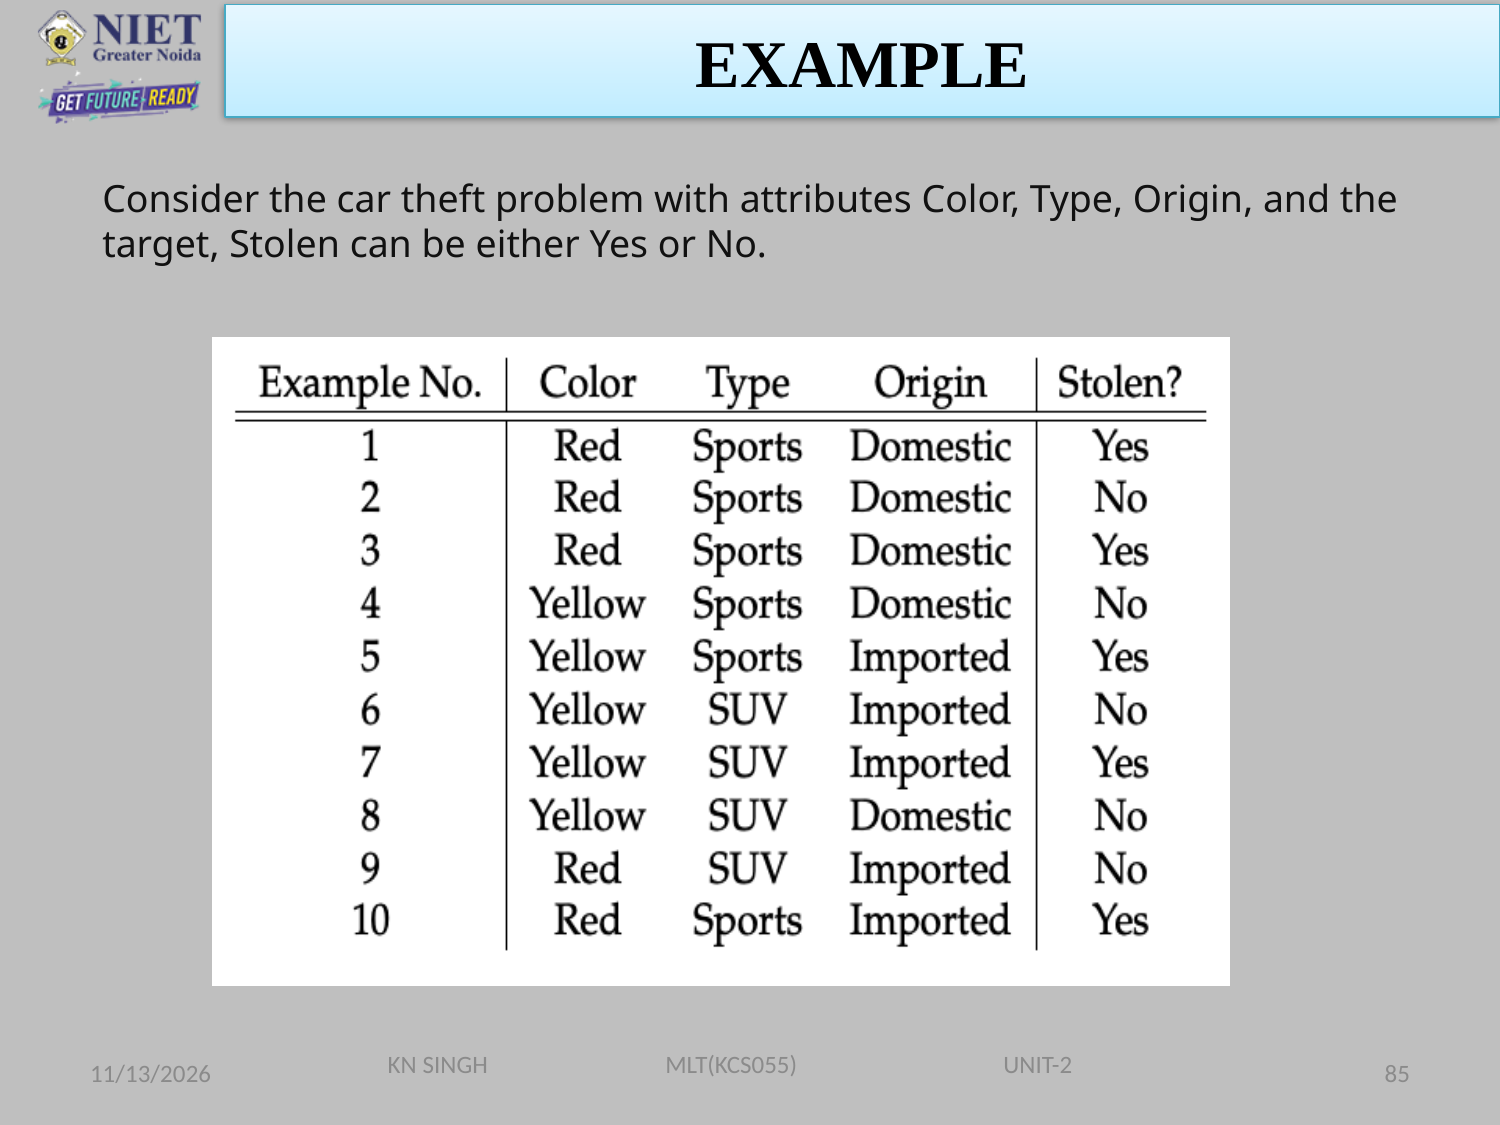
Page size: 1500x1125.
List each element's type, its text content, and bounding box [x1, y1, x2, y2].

text_box Consider the car theft problem with attributes Color, Type, Origin, and the target, Stolen can be either Yes or No. [87, 167, 1438, 273]
picture [0, 0, 238, 135]
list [212, 337, 1230, 987]
text_box EXAMPLE [240, 4, 1500, 118]
footer KN SINGH MLT(KCS055) UNIT-2 [337, 1025, 1125, 1103]
slide_number 85 [1074, 1042, 1425, 1103]
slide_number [75, 1042, 337, 1103]
